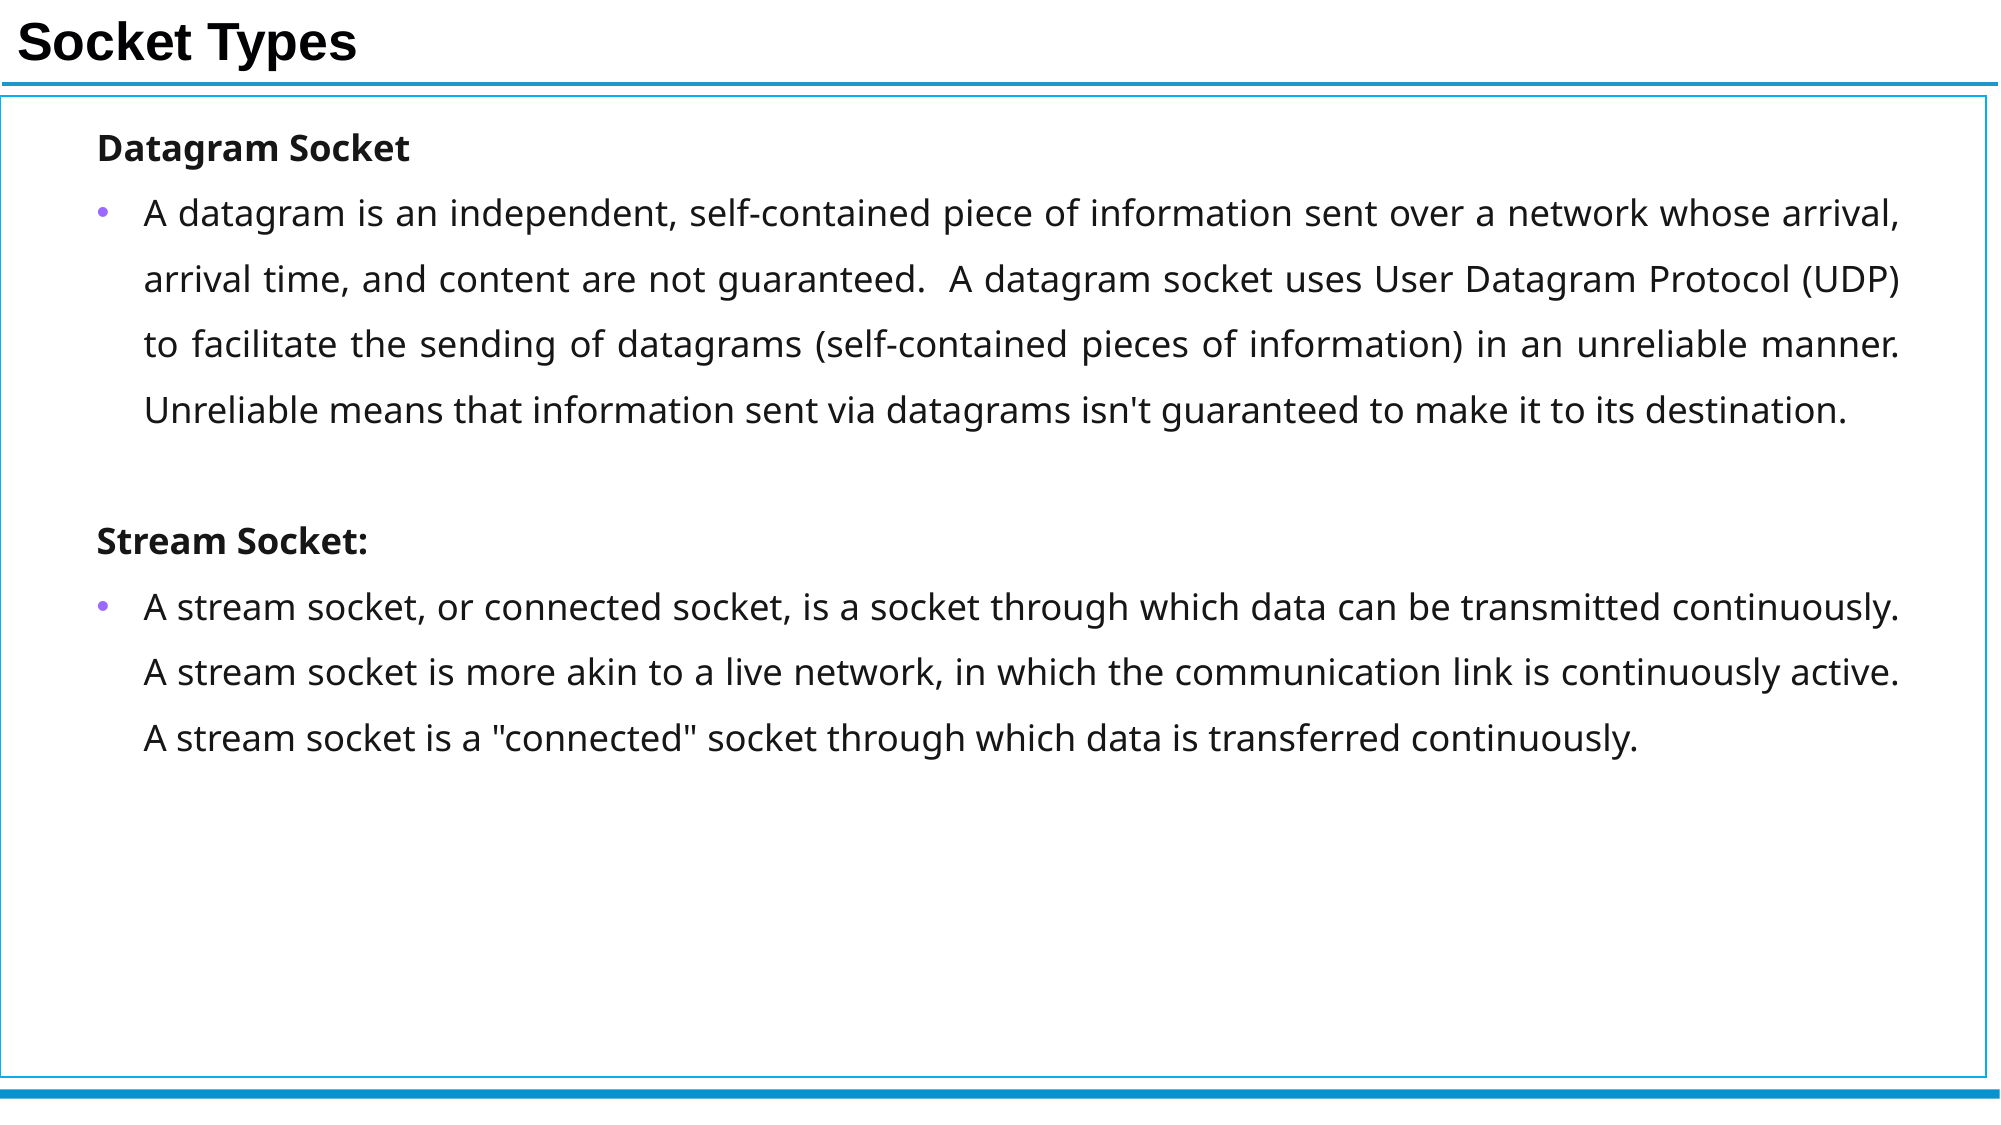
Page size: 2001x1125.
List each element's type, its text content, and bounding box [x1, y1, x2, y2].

text_box Socket Types [14, 7, 1198, 72]
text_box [0, 96, 1986, 1078]
text_box [0, 1089, 2000, 1099]
